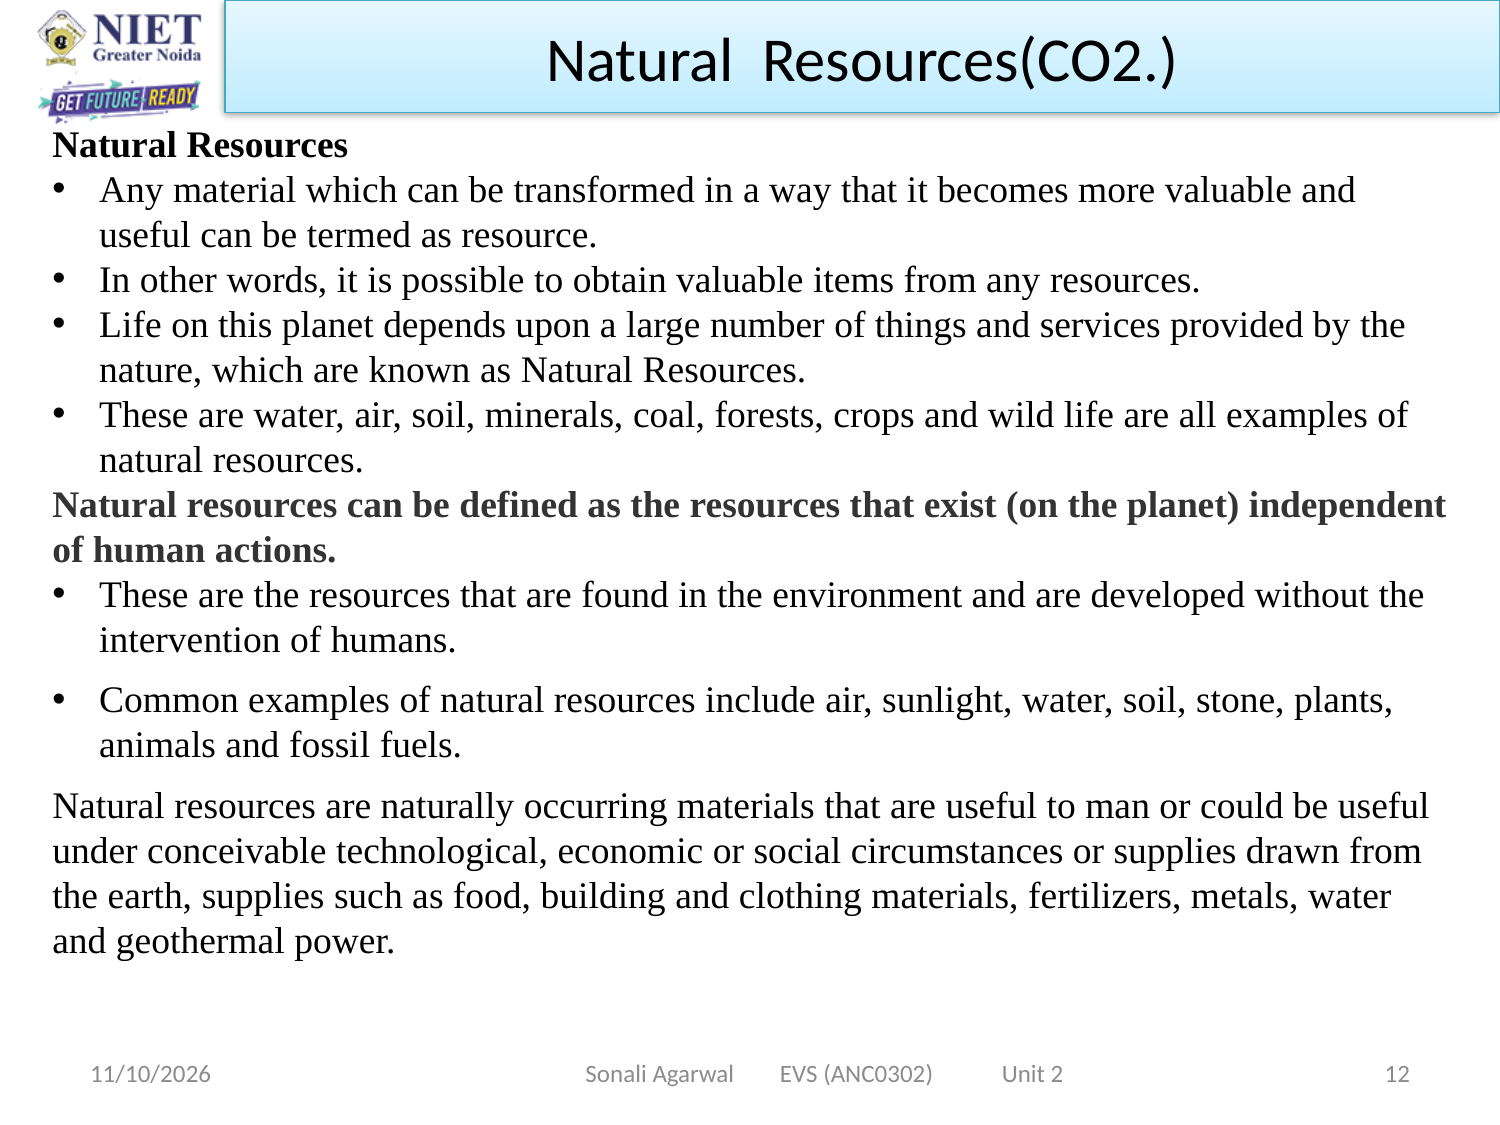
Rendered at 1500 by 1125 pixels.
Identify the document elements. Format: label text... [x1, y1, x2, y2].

picture [0, 0, 238, 135]
text_box Natural Resources(CO2.) [238, 0, 1500, 113]
footer Sonali Agarwal EVS (ANC0302) Unit 2 [412, 1042, 1074, 1103]
slide_number 12 [1074, 1042, 1425, 1103]
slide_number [75, 1042, 412, 1103]
text_box Natural Resources Any material which can be transformed in a way that it becomes more valuable and useful can be termed as resource. In other words, it is possible to obtain valuable items from any resources. Life on this planet depends upon a large number of things and services provided by the nature, which are known as Natural Resources. These are water, air, soil, minerals, coal, forests, crops and wild life are all examples of natural resources. Natural resources can be defined as the resources that exist (on the planet) independent of human actions. These are the resources that are found in the environment and are developed without the intervention of humans. Common examples of natural resources include air, sunlight, water, soil, stone, plants, animals and fossil fuels. Natural resources are naturally occurring materials that are useful to man or could be useful under conceivable technological, economic or social circumstances or supplies drawn from the earth, supplies such as food, building and clothing materials, fertilizers, metals, water and geothermal power. [37, 112, 1463, 1014]
